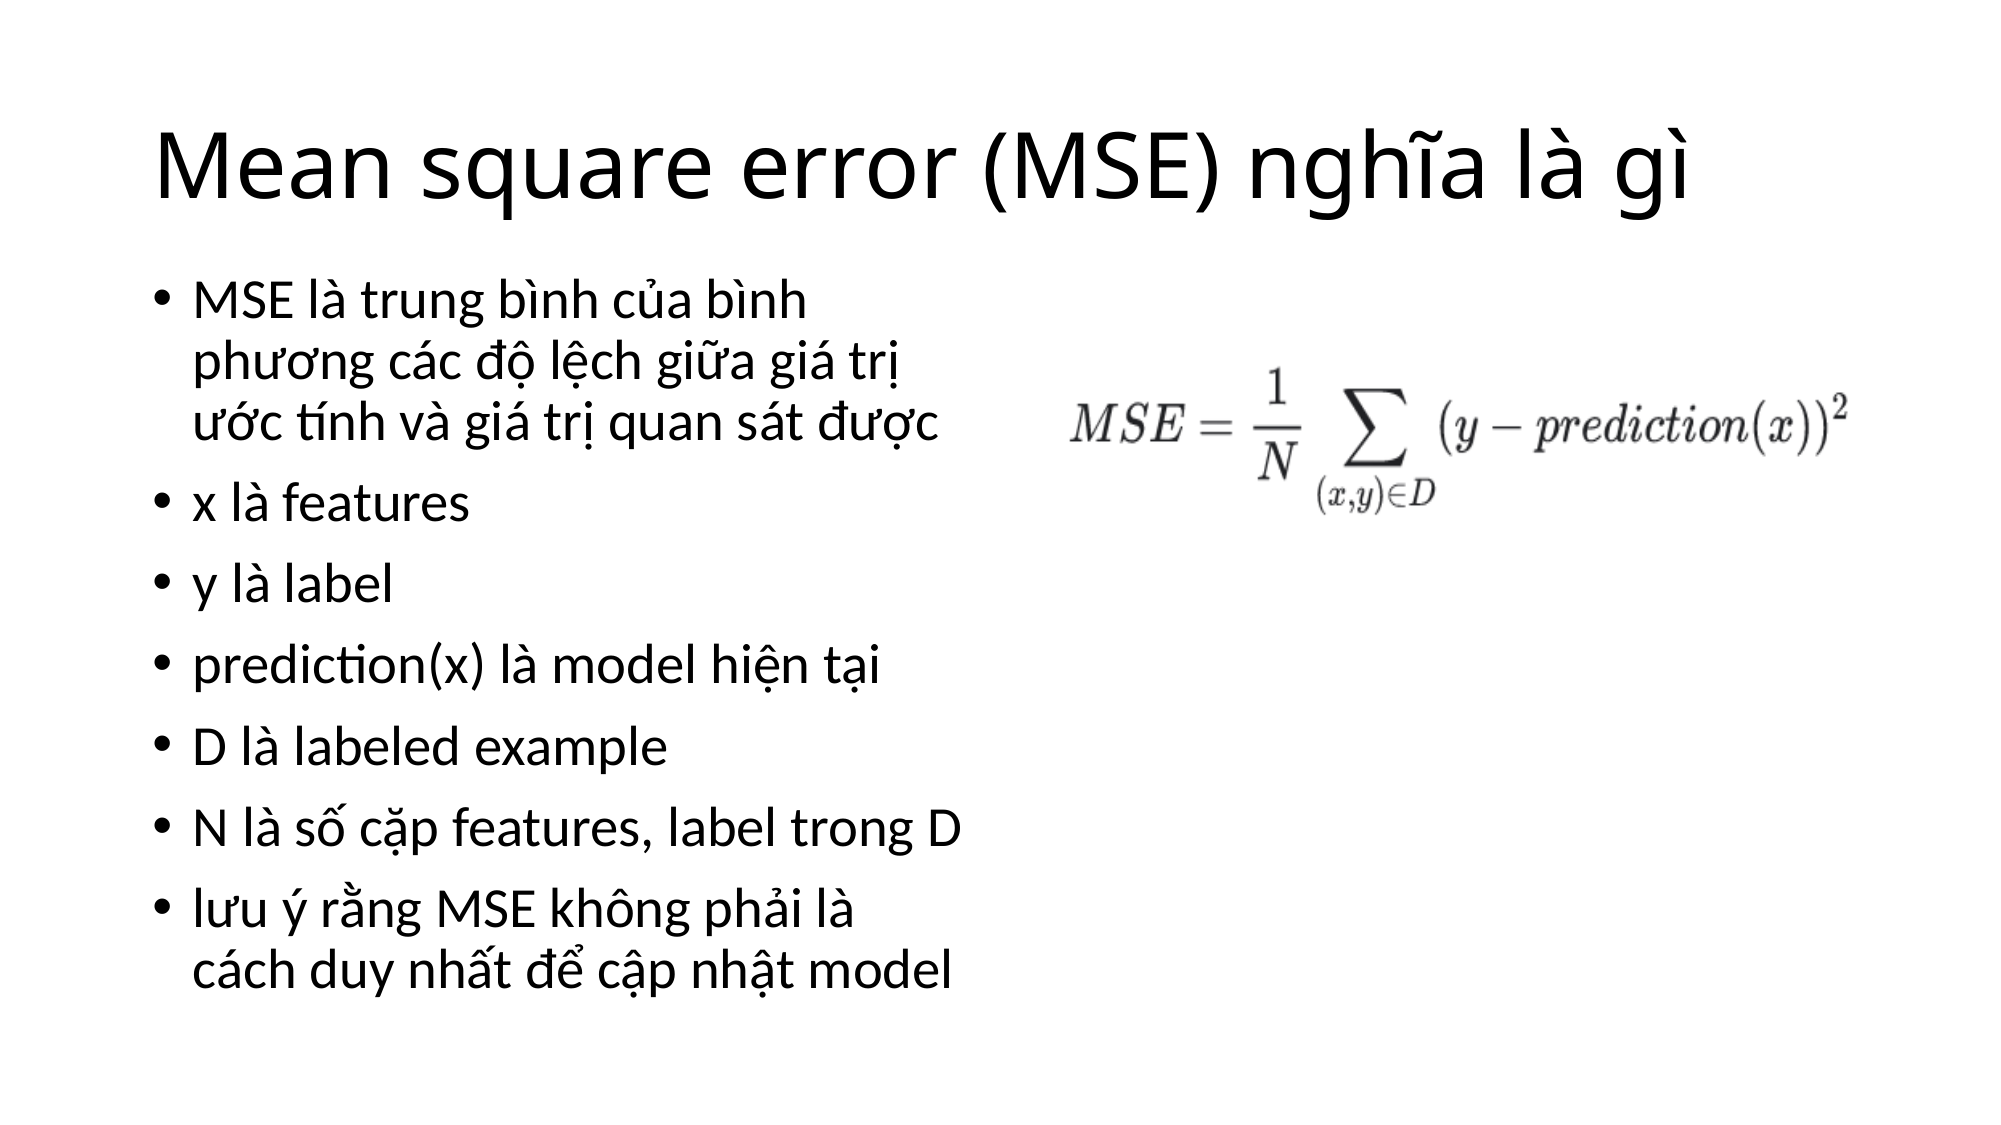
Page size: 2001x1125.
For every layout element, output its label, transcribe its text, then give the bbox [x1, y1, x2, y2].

list MSE là trung bình của bình phương các độ lệch giữa giá trị ước tính và giá trị quan sát được x là features y là label prediction(x) là model hiện tại D là labeled example N là số cặp features, label trong D lưu ý rằng MSE không phải là cách duy nhất để cập nhật model [137, 262, 988, 1069]
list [1022, 299, 1895, 548]
title Mean square error (MSE) nghĩa là gì [137, 59, 1863, 278]
